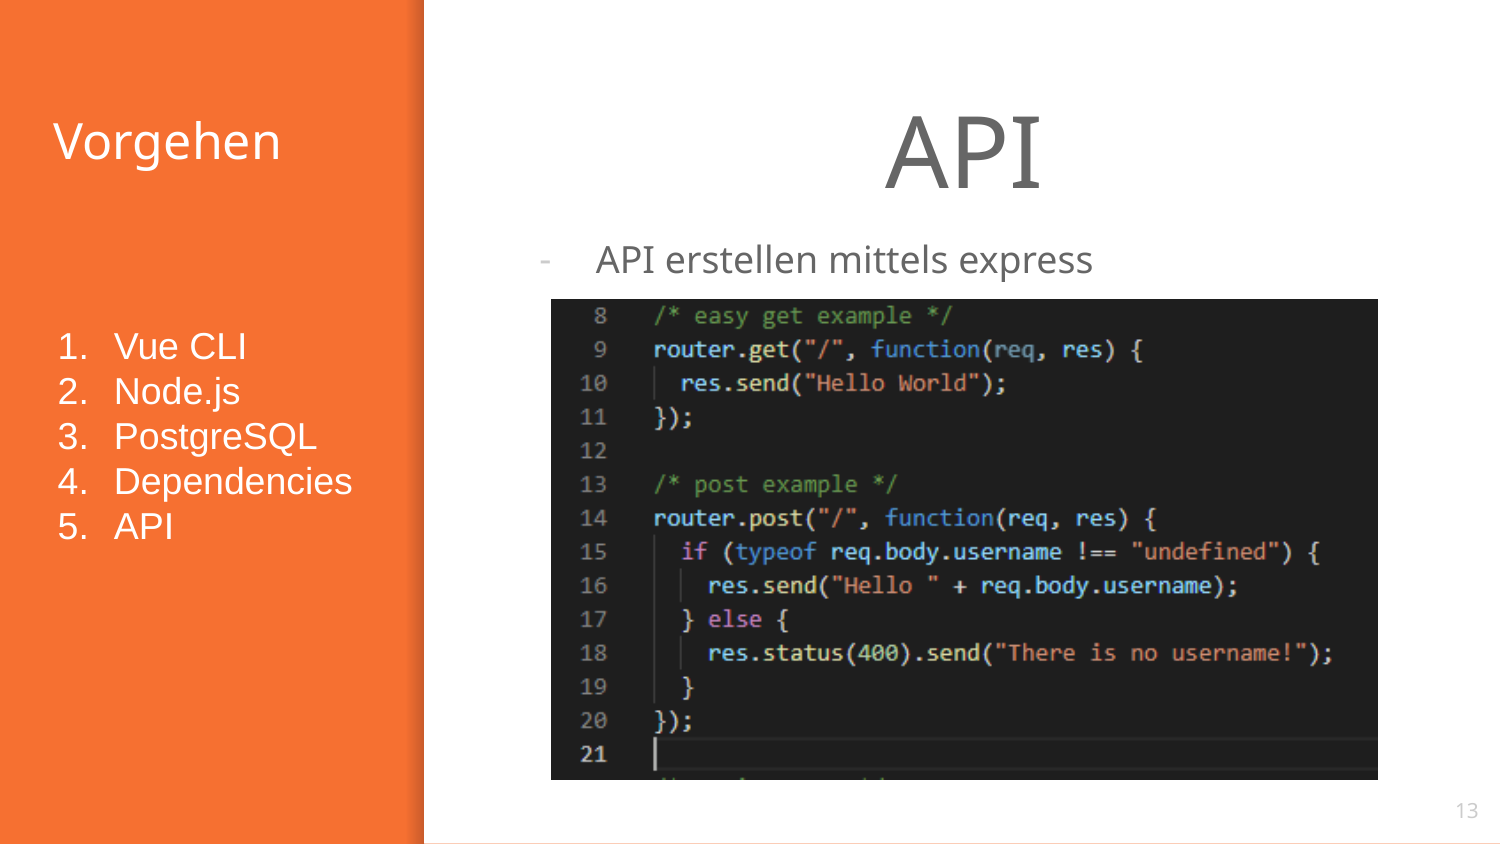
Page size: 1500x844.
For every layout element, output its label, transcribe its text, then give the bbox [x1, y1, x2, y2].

picture [551, 299, 1379, 780]
text_box Vue CLI Node.js PostgreSQL Dependencies API [23, 307, 391, 744]
slide_number 13 [1403, 779, 1494, 844]
title Vorgehen [38, 94, 391, 251]
list API API erstellen mittels express [505, 55, 1424, 816]
